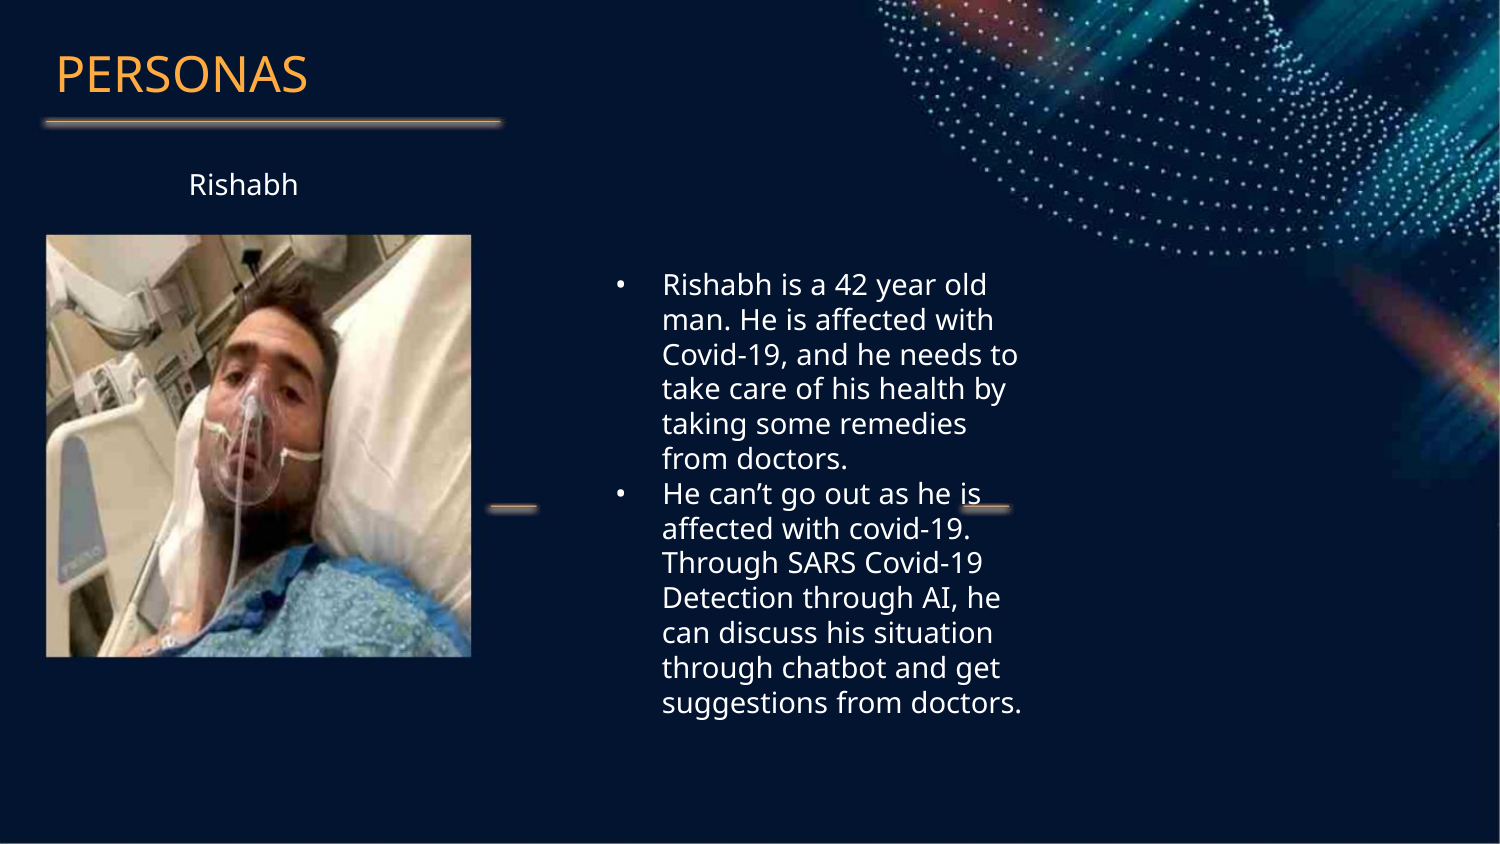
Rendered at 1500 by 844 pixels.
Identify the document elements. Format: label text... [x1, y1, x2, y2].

text_box Rishabh [188, 168, 321, 201]
text_box [0, 0, 1500, 844]
text_box • Rishabh is a 42 year old man. He is affected with Covid-19, and he needs to take care of his health by taking some remedies from doctors. • He can’t go out as he is affected with covid-19. Through SARS Covid-19 Detection through AI, he can discuss his situation through chatbot and get suggestions from doctors. [615, 267, 1029, 720]
text_box PERSONAS [55, 44, 375, 103]
